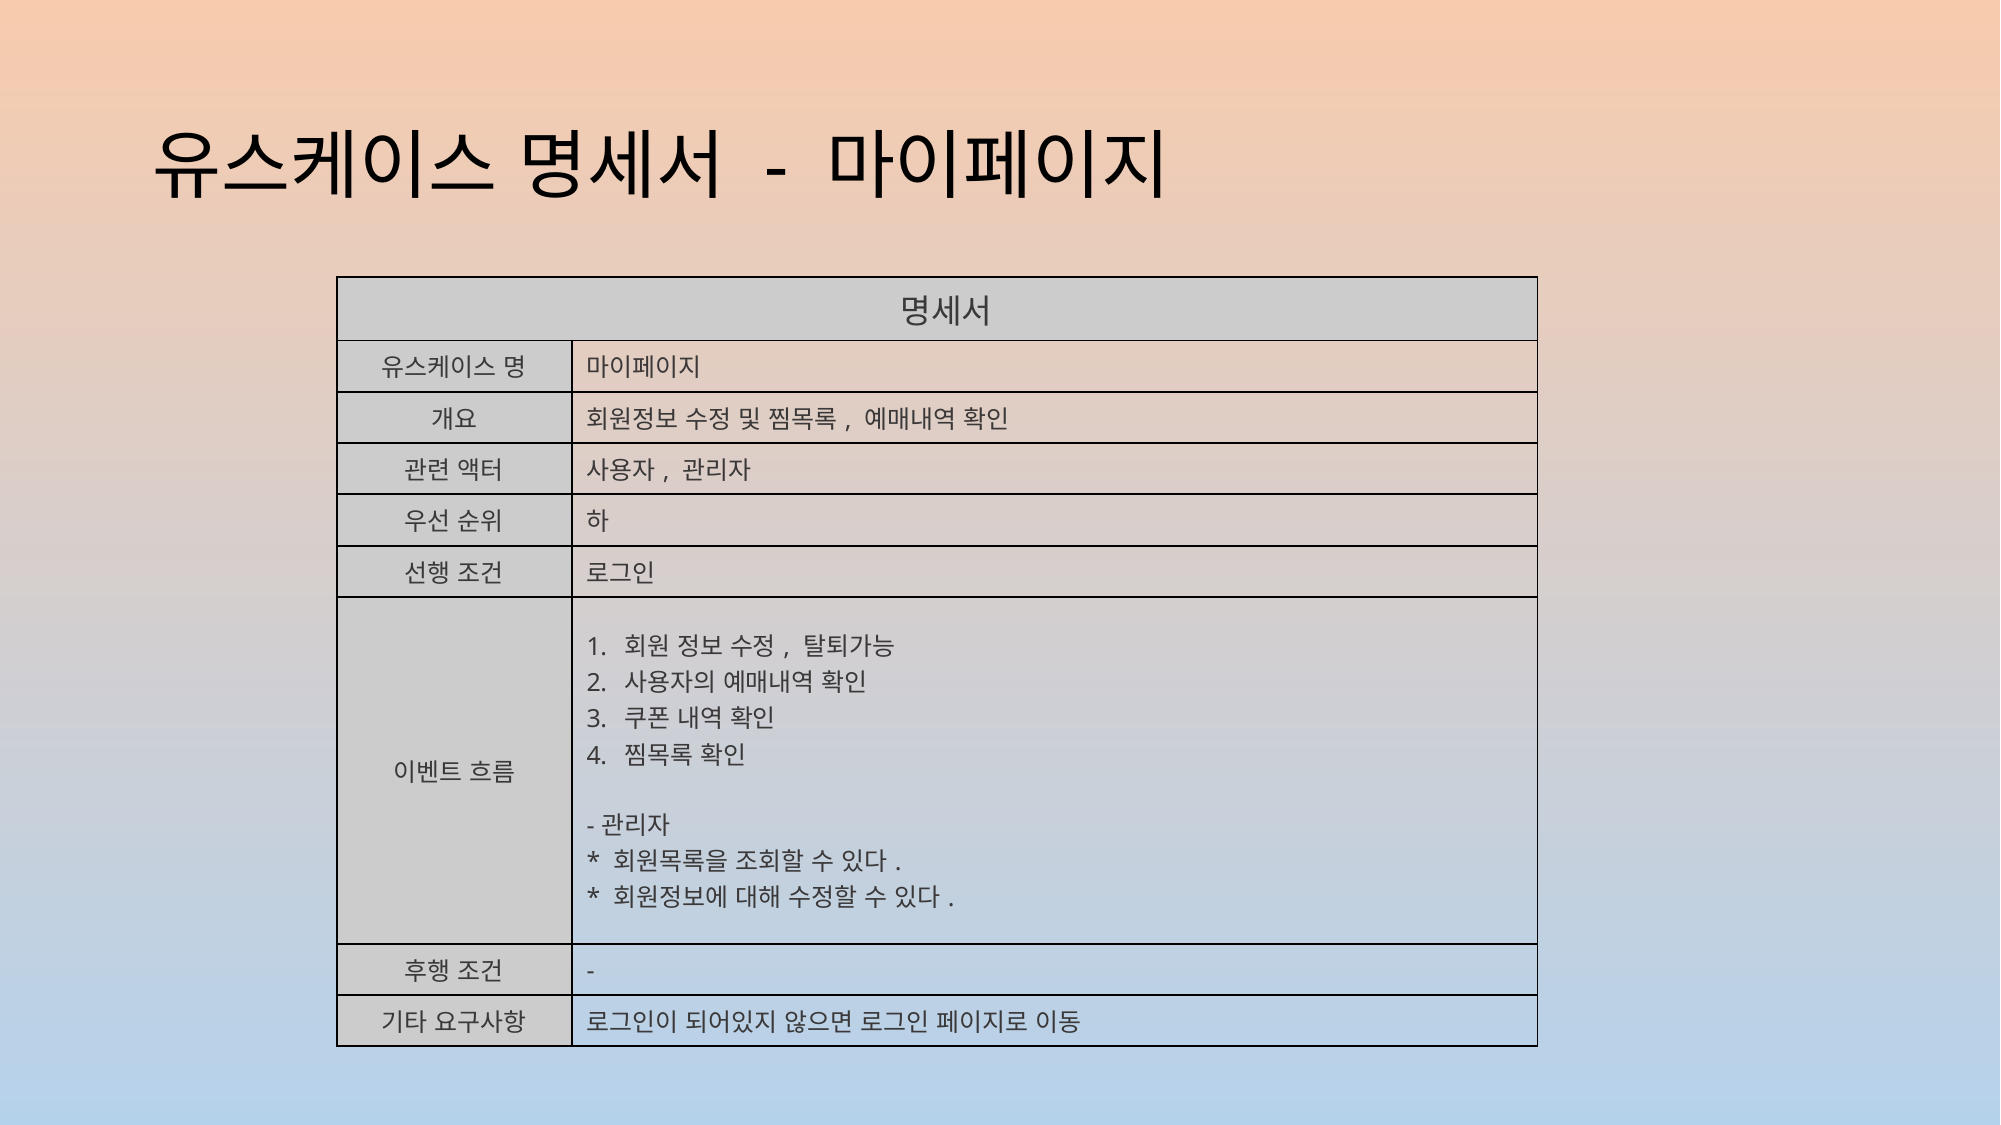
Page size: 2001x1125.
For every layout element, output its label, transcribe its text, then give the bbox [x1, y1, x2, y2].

table_cell 기타 요구사항 [338, 996, 571, 1045]
table_cell 선행 조건 [338, 547, 571, 596]
table_header 명세서 [338, 278, 1537, 340]
table_cell 유스케이스 명 [338, 341, 571, 391]
table_cell - [573, 945, 1537, 994]
table_cell 로그인 [573, 547, 1537, 596]
table_cell 우선 순위 [338, 495, 571, 545]
table_cell 사용자, 관리자 [573, 444, 1537, 493]
table_cell 후행 조건 [338, 945, 571, 994]
table_cell 개요 [338, 393, 571, 442]
table_cell 이벤트 흐름 [338, 598, 571, 943]
table_cell 마이페이지 [573, 341, 1537, 391]
table_cell 로그인이 되어있지 않으면 로그인 페이지로 이동 [573, 996, 1537, 1045]
table_cell 회원정보 수정 및 찜목록, 예매내역 확인 [573, 393, 1537, 442]
title 유스케이스 명세서 - 마이페이지 [137, 59, 1863, 278]
table_cell 관련 액터 [338, 444, 571, 493]
table_cell 하 [573, 495, 1537, 545]
table_cell 회원 정보 수정, 탈퇴가능 사용자의 예매내역 확인 쿠폰 내역 확인 찜목록 확인 -관리자 * 회원목록을 조회할 수 있다. * 회원정보에 대해 수정할 수 있다. [573, 598, 1537, 943]
